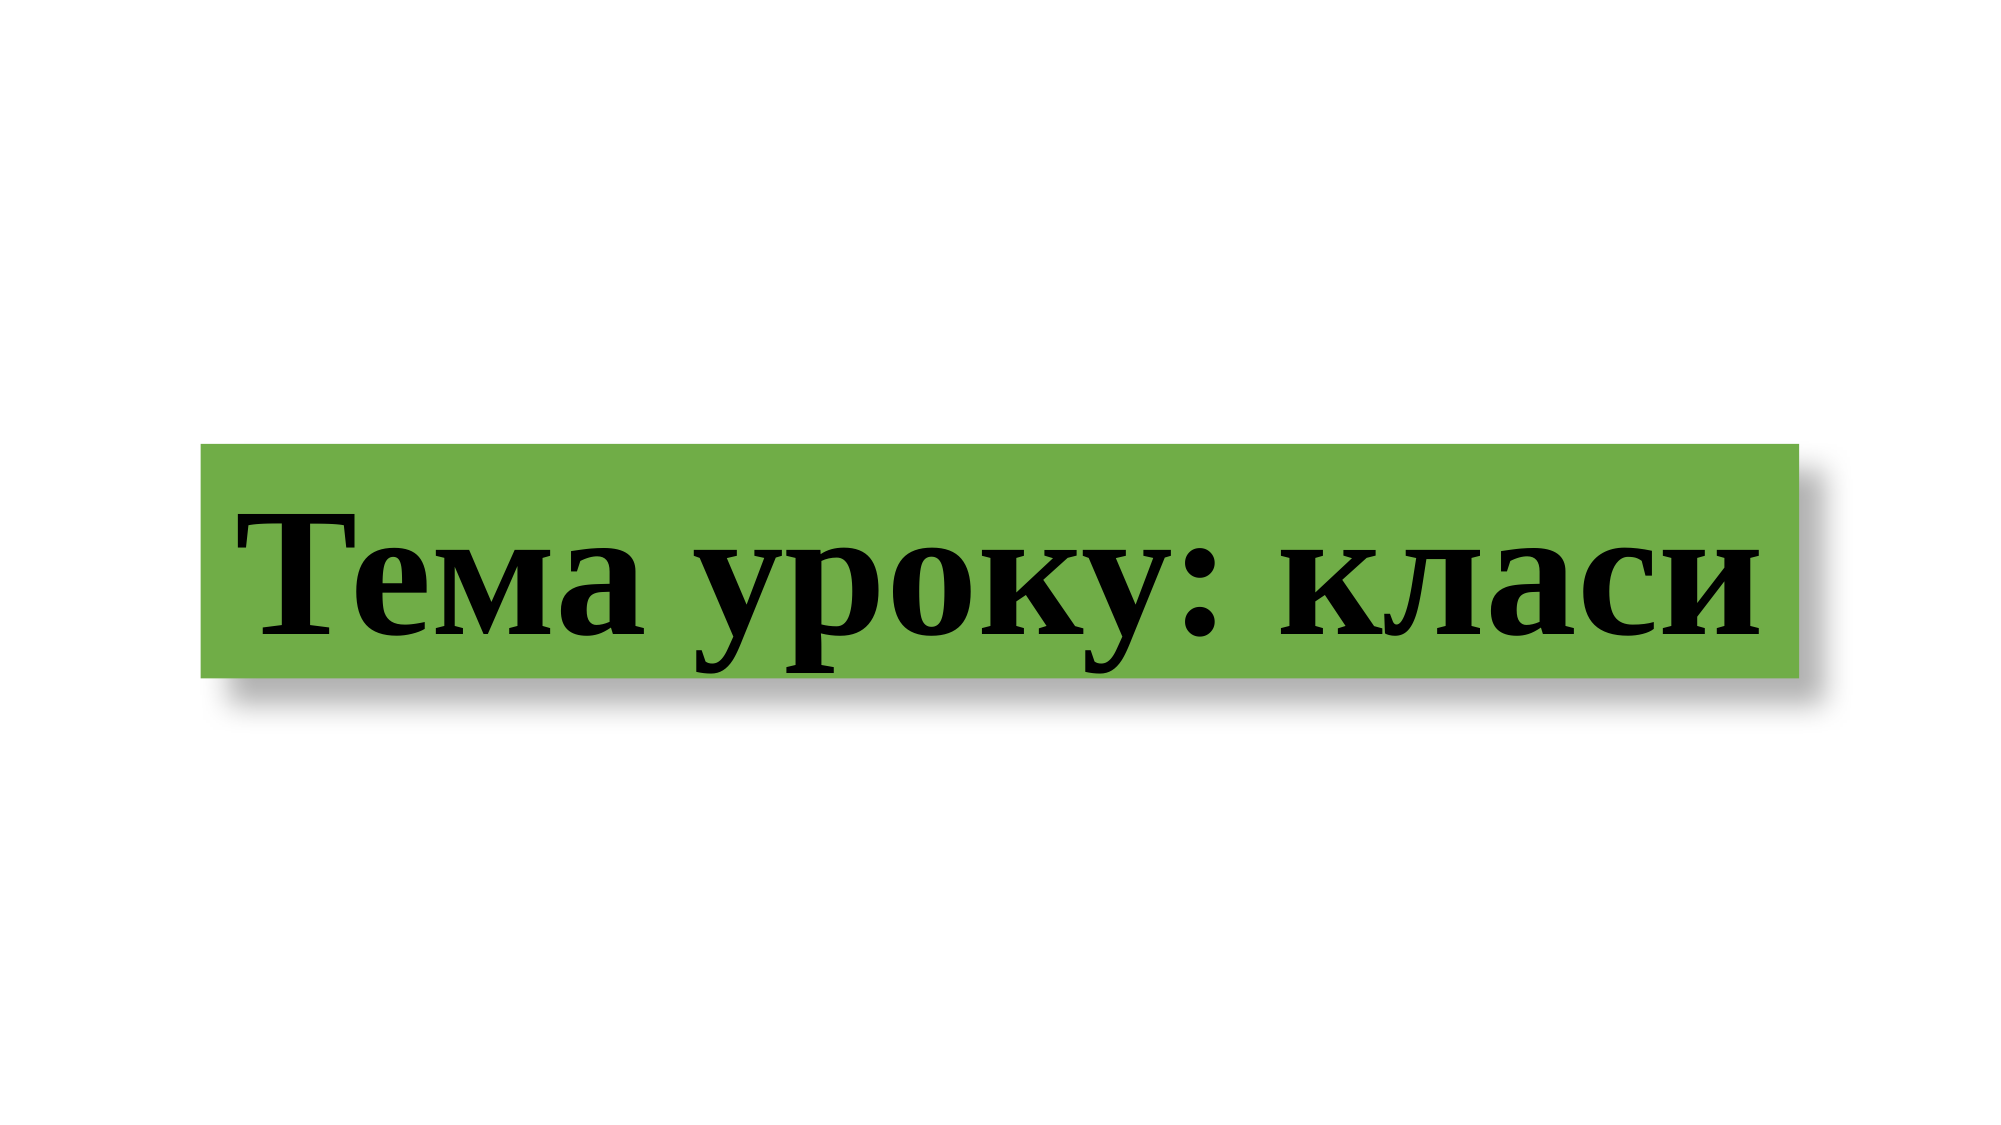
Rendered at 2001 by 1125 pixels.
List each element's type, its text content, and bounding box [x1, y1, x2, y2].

text_box Тема уроку: класи [200, 443, 1800, 679]
